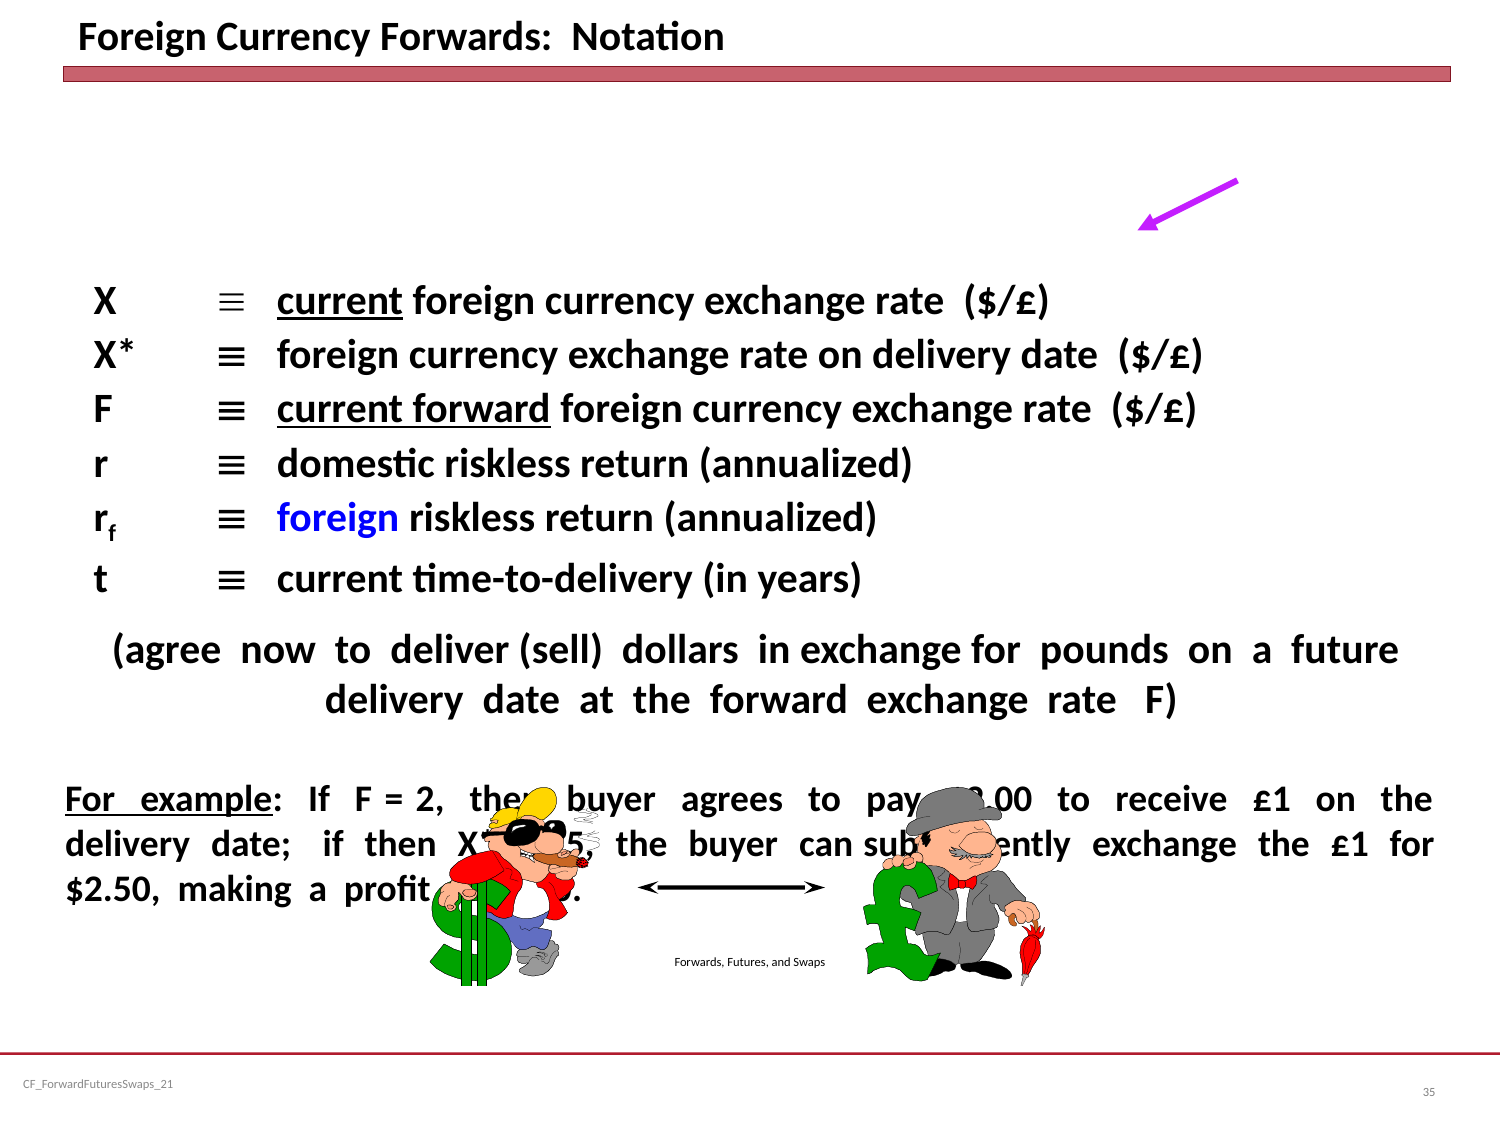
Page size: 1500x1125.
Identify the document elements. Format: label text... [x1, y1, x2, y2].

slide_number 35 [1375, 1061, 1451, 1122]
text_box [637, 881, 659, 894]
text_box X º current foreign currency exchange rate ($/£) X* º foreign currency exchange rate on delivery date ($/£) F º current forward foreign currency exchange rate ($/£) r º domestic riskless return (annualized) rf º foreign riskless return (annualized) t º current time-to-delivery (in years) (agree now to deliver (sell) dollars in exchange for pounds on a future delivery date at the forward exchange rate F) For example: If F = 2, then buyer agrees to pay $2.00 to receive £1 on the delivery date; if then X* = 2.5, the buyer can subsequently exchange the £1 for $2.50, making a profit of $ .50. [49, 103, 1463, 917]
text_box [804, 881, 826, 894]
footer Forwards, Futures, and Swaps [602, 931, 860, 992]
text_box [1137, 180, 1238, 231]
picture [429, 787, 600, 987]
title Foreign Currency Forwards: Notation [62, 6, 1451, 67]
picture [862, 787, 1045, 987]
